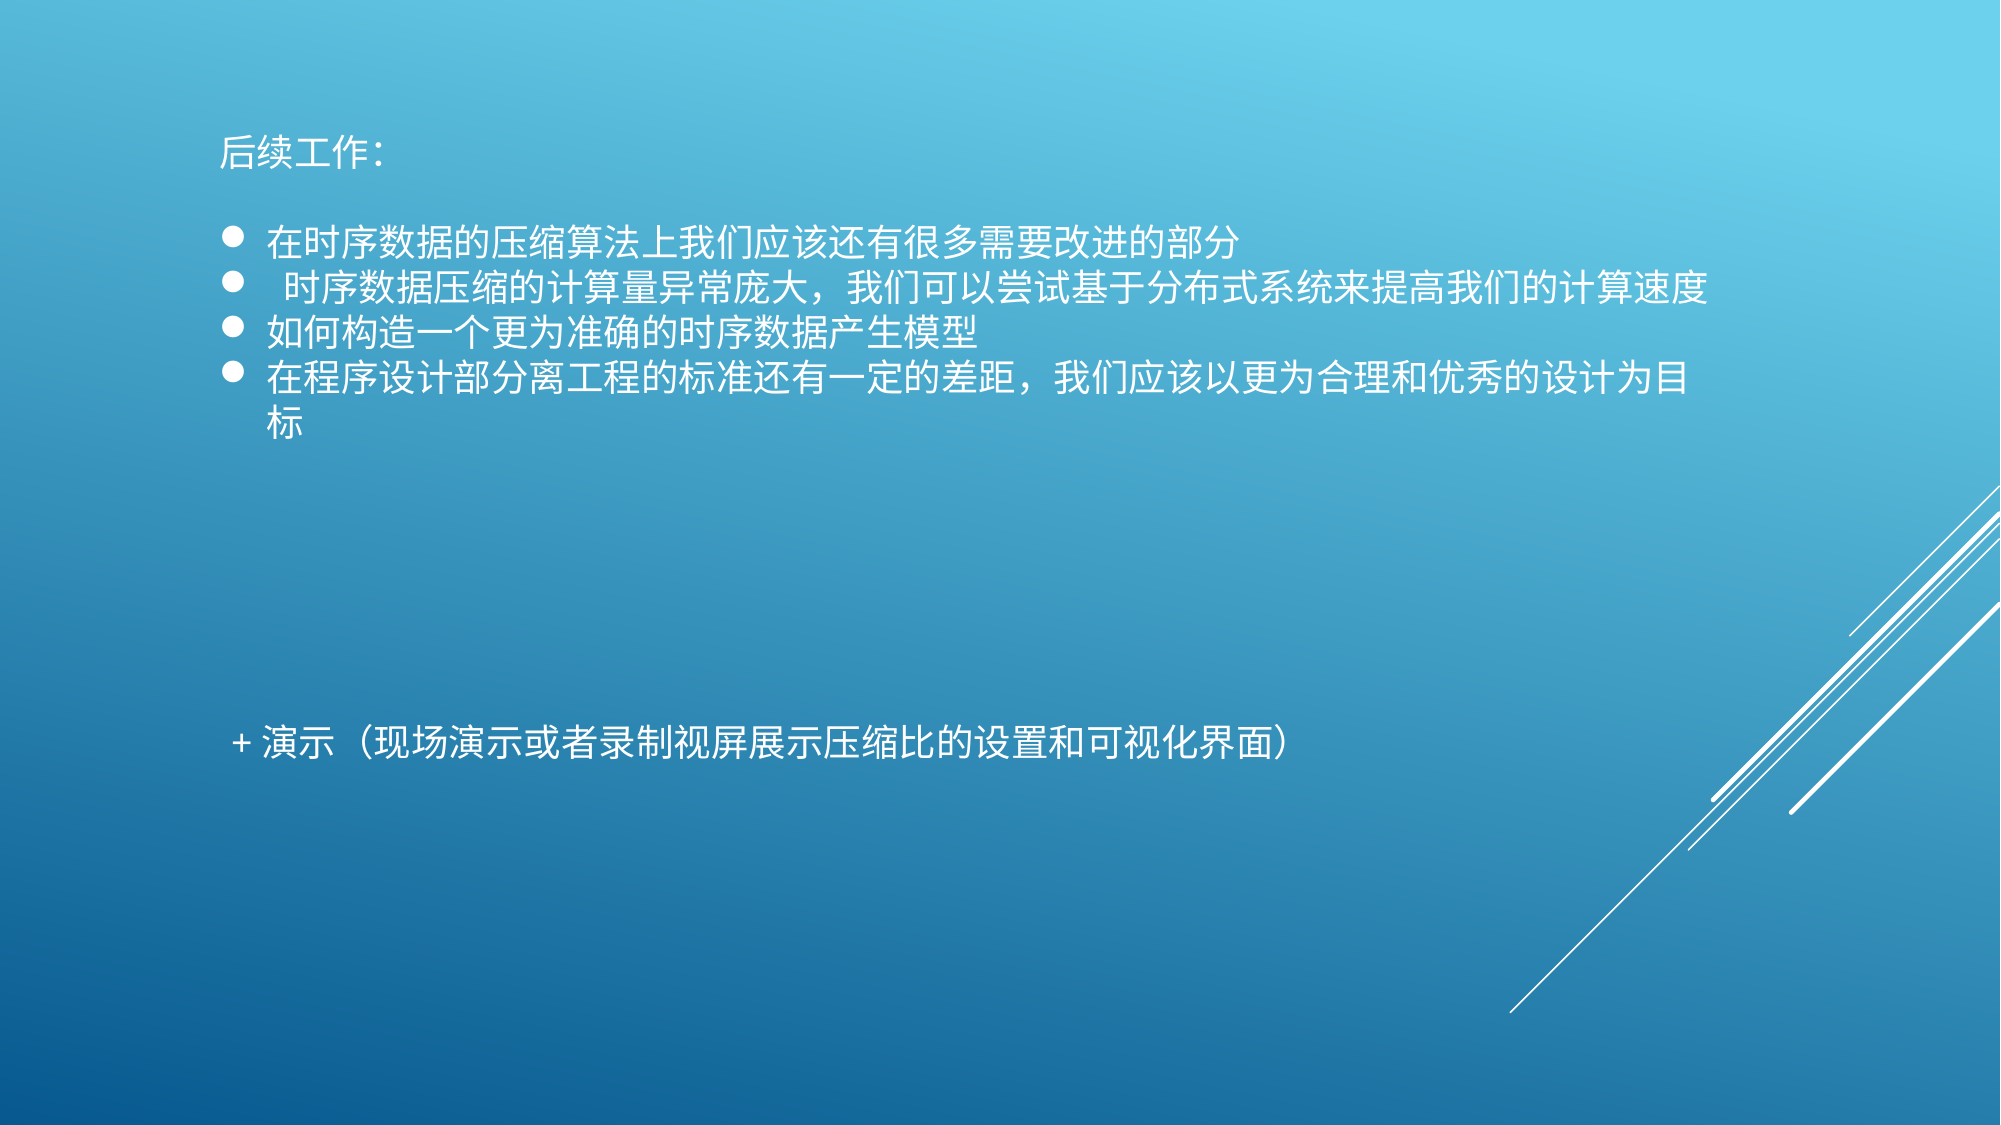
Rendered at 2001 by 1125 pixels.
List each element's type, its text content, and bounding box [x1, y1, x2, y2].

text_box 后续工作： 在时序数据的压缩算法上我们应该还有很多需要改进的部分 时序数据压缩的计算量异常庞大，我们可以尝试基于分布式系统来提高我们的计算速度 如何构造一个更为准确的时序数据产生模型 在程序设计部分离工程的标准还有一定的差距，我们应该以更为合理和优秀的设计为目标 [204, 122, 1730, 452]
text_box +演示（现场演示或者录制视屏展示压缩比的设置和可视化界面） [216, 711, 1424, 772]
